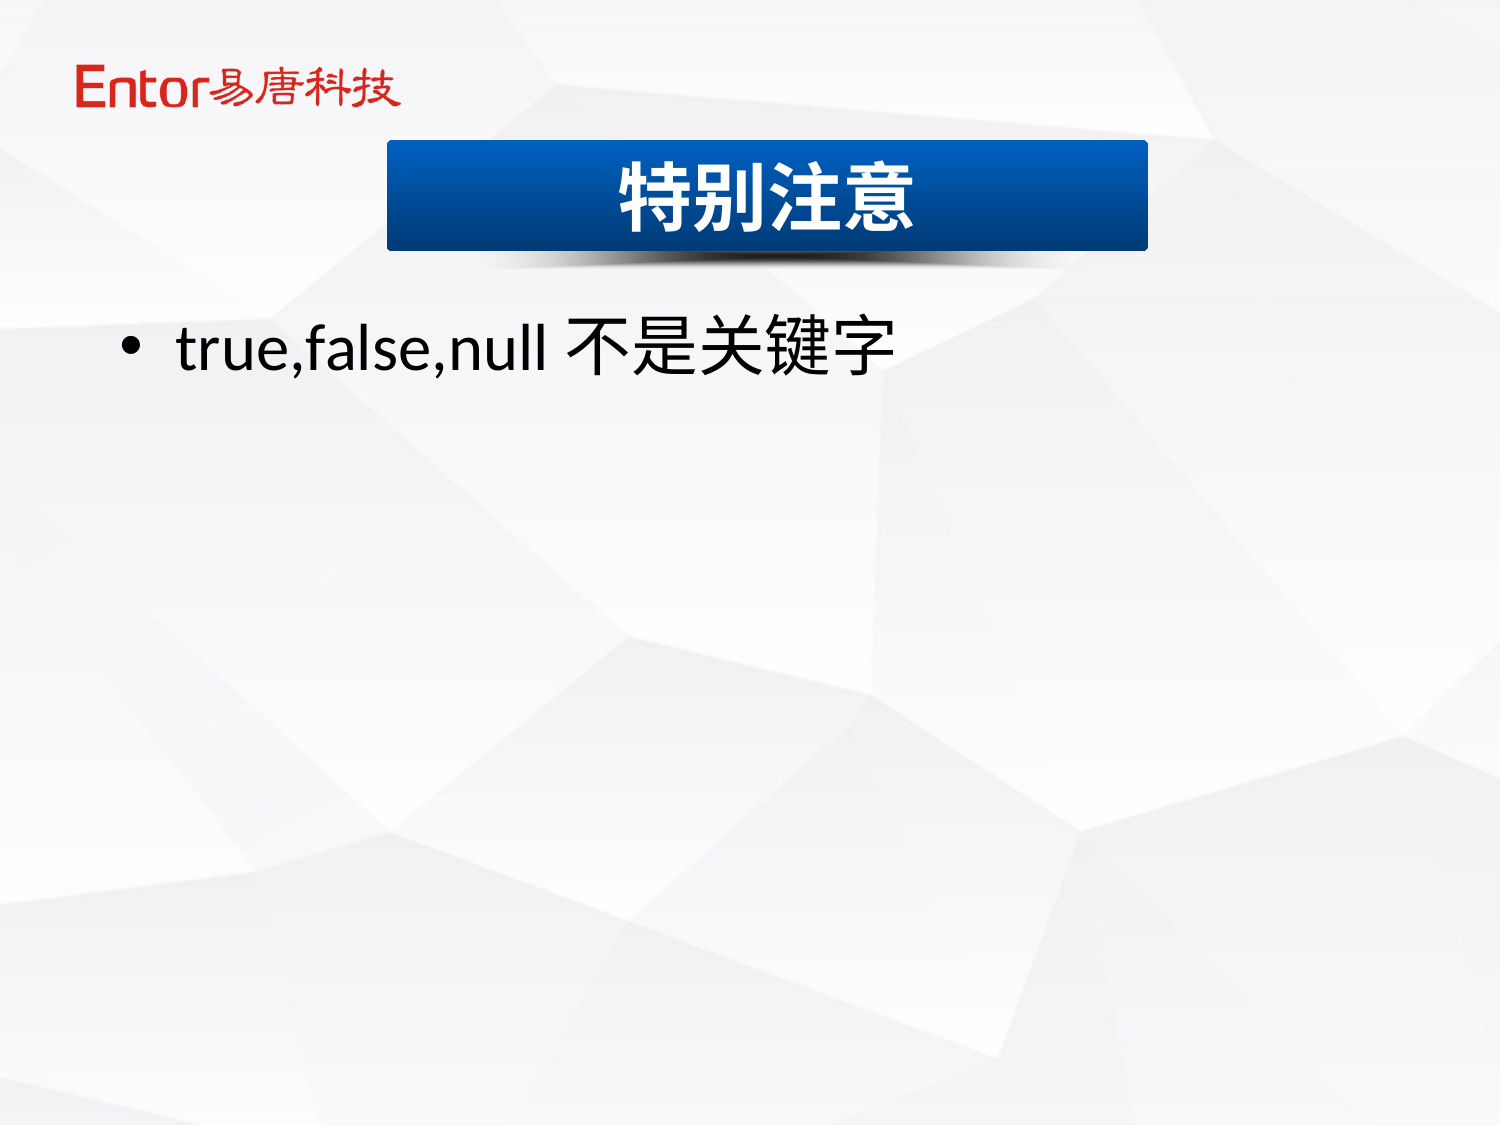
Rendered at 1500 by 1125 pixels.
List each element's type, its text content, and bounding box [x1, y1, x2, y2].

picture [0, 0, 1500, 1125]
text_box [386, 139, 1149, 270]
list true,false,null不是关键字 [104, 296, 1444, 968]
